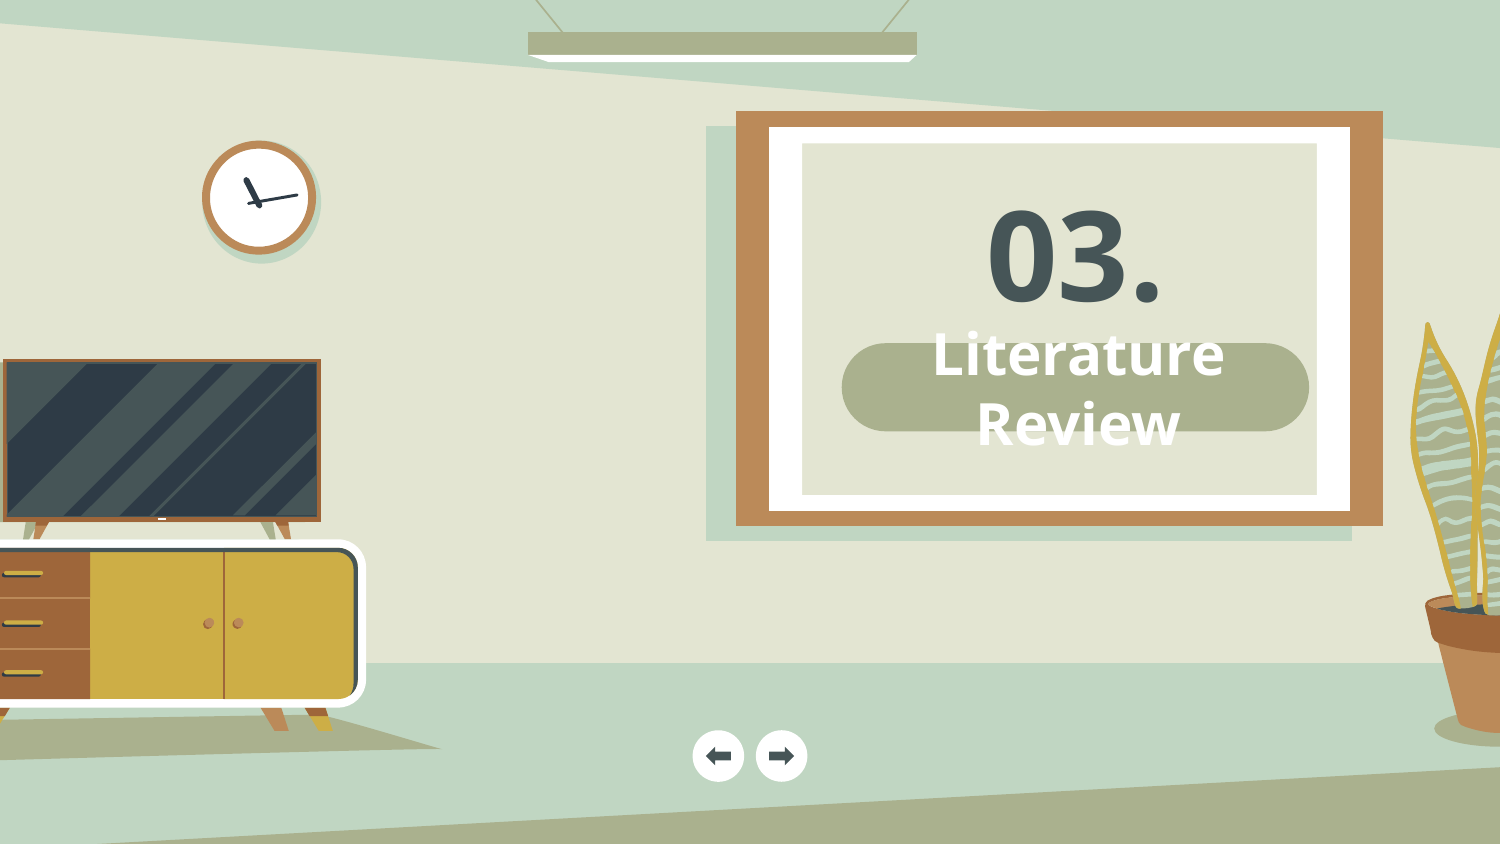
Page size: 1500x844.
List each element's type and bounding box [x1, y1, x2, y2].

text_box [692, 730, 745, 782]
text_box [705, 746, 731, 766]
text_box [705, 110, 1383, 542]
text_box [769, 746, 795, 766]
text_box [182, 140, 322, 264]
text_box [755, 730, 808, 782]
